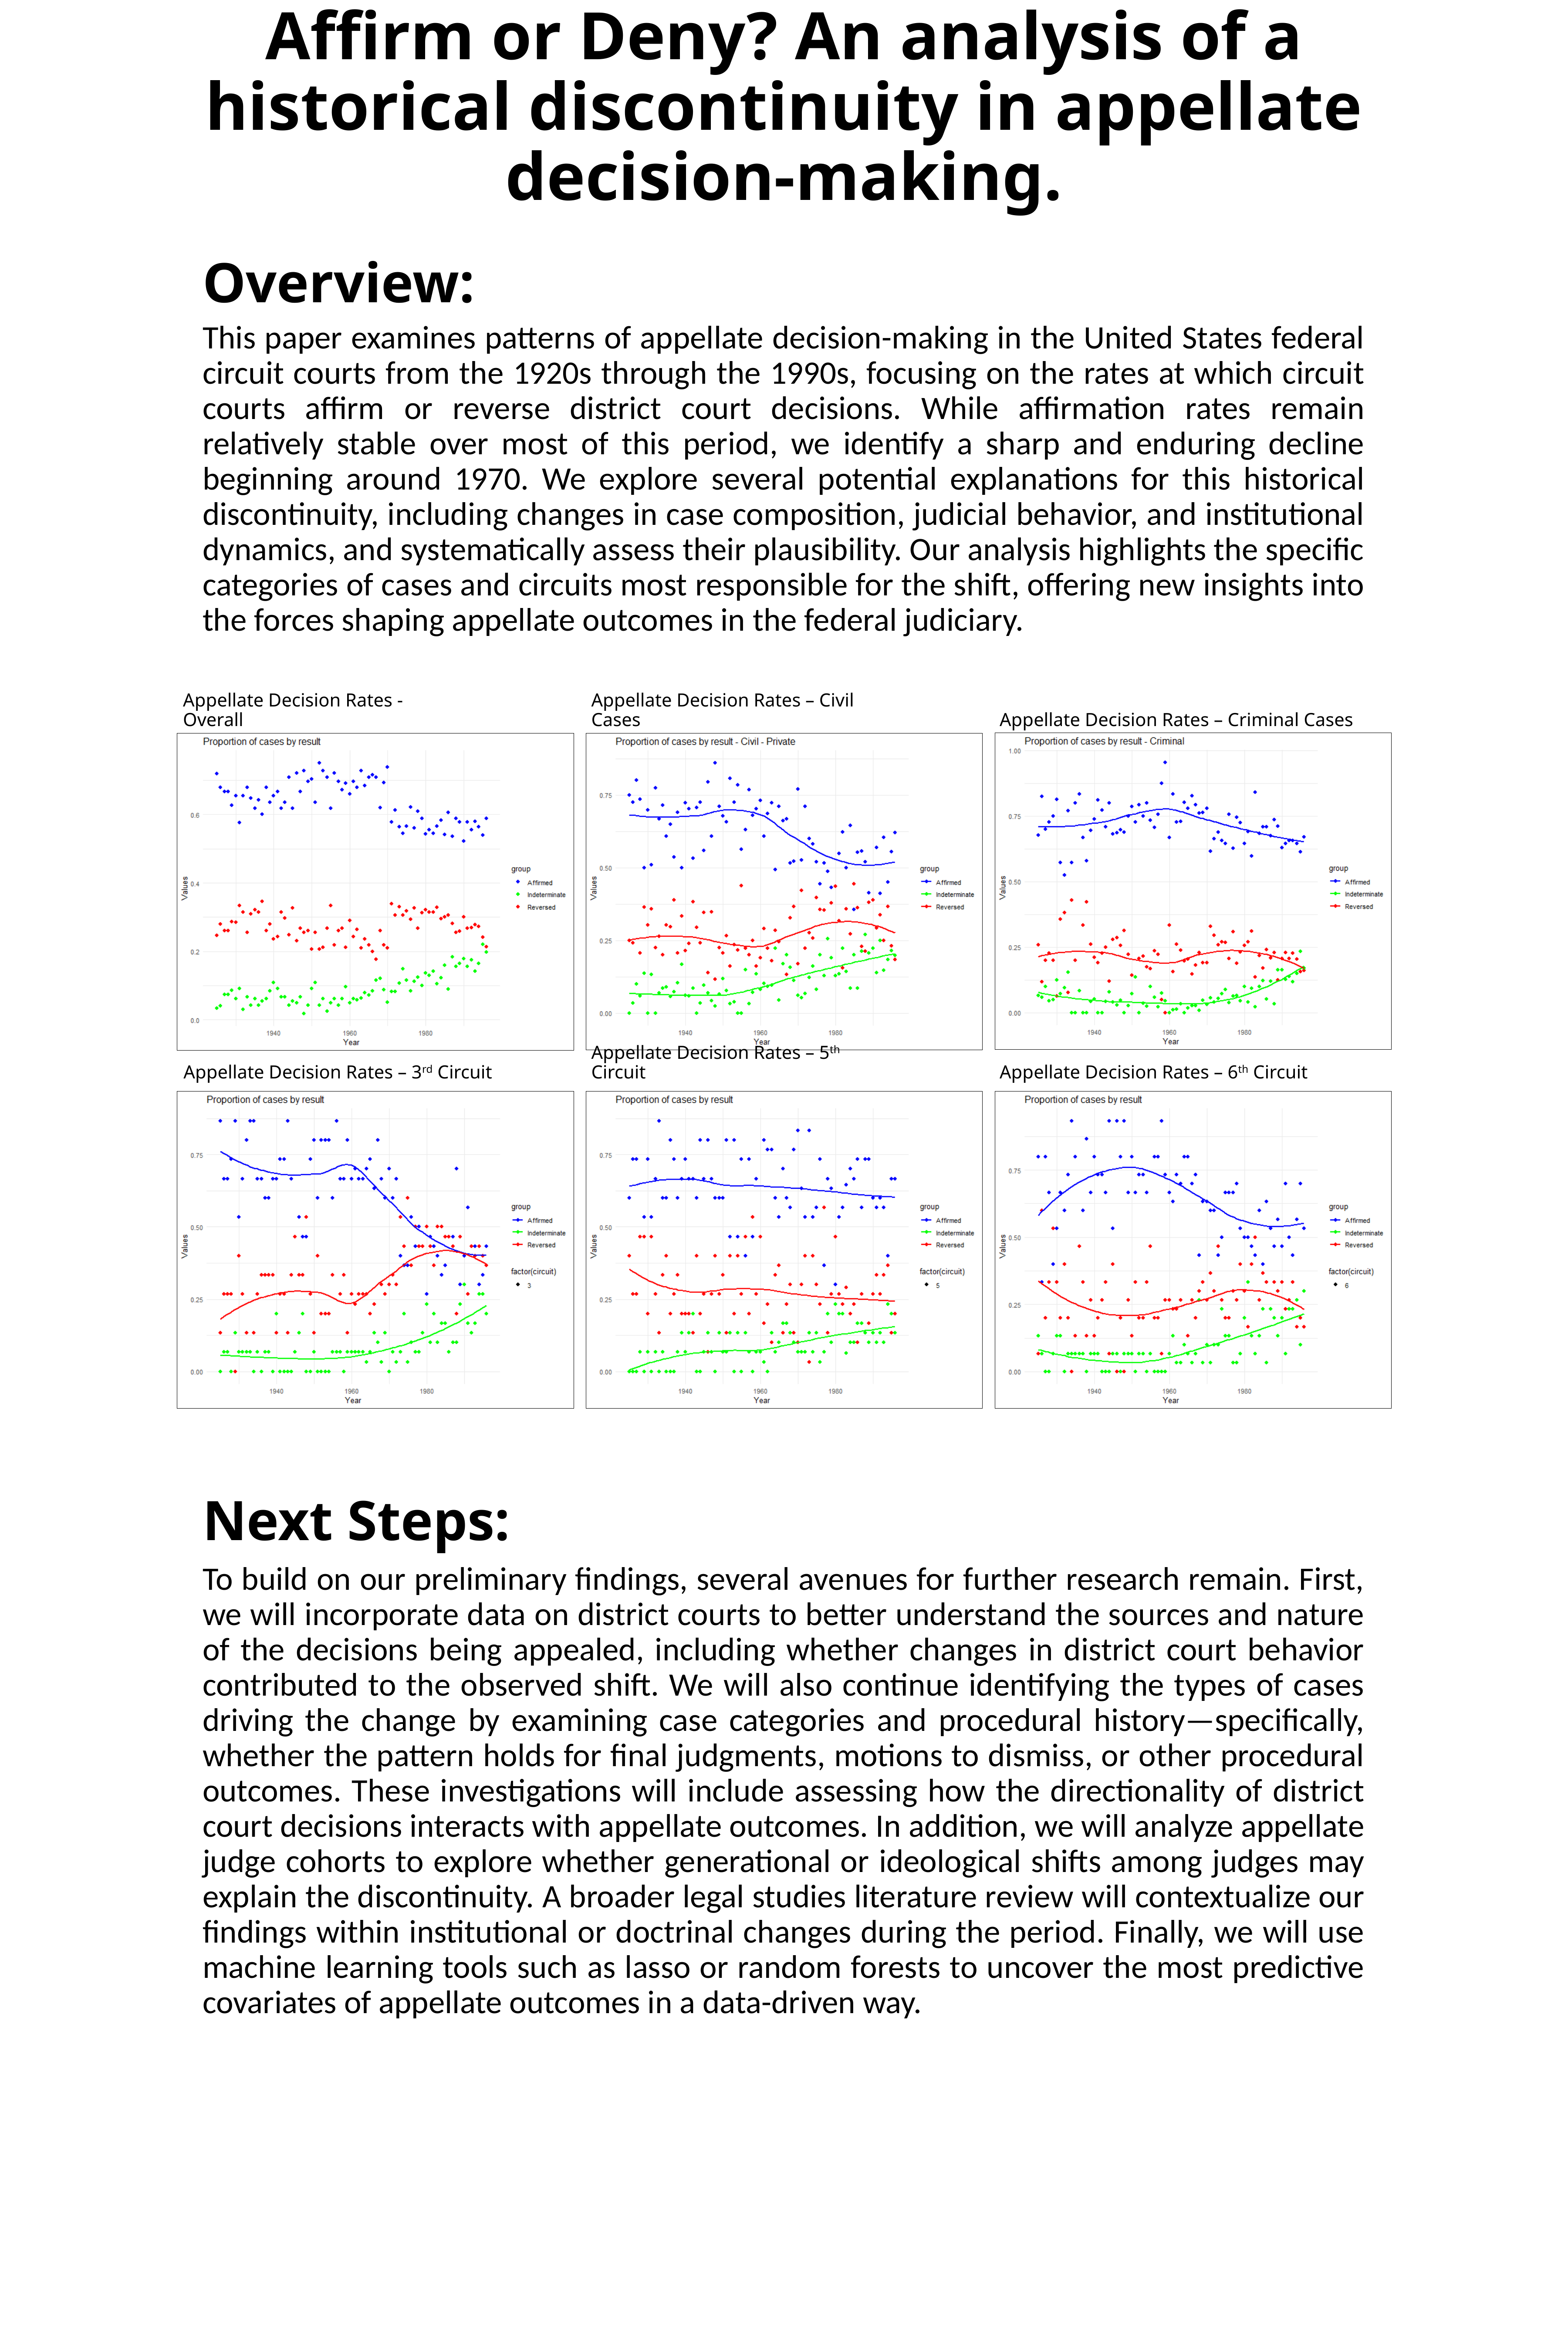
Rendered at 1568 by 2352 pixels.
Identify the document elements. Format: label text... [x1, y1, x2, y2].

text_box Overview: [196, 250, 1372, 318]
title Affirm or Deny? An analysis of a historical discontinuity in appellate decision-making. [196, 111, 1372, 218]
subtitle This paper examines patterns of appellate decision-making in the United States federal circuit courts from the 1920s through the 1990s, focusing on the rates at which circuit courts affirm or reverse district court decisions. While affirmation rates remain relatively stable over most of this period, we identify a sharp and enduring decline beginning around 1970. We explore several potential explanations for this historical discontinuity, including changes in case composition, judicial behavior, and institutional dynamics, and systematically assess their plausibility. Our analysis highlights the specific categories of cases and circuits most responsible for the shift, offering new insights into the forces shaping appellate outcomes in the federal judiciary. [196, 318, 1372, 666]
picture [177, 1091, 574, 1409]
picture [586, 733, 983, 1050]
text_box Appellate Decision Rates – Criminal Cases [993, 707, 1372, 733]
picture [994, 733, 1392, 1050]
text_box Next Steps: [196, 1488, 1372, 1556]
picture [586, 1091, 983, 1409]
text_box Appellate Decision Rates – 6th Circuit [993, 1060, 1372, 1086]
picture [994, 1091, 1392, 1409]
text_box To build on our preliminary findings, several avenues for further research remain. First, we will incorporate data on district courts to better understand the sources and nature of the decisions being appealed, including whether changes in district court behavior contributed to the observed shift. We will also continue identifying the types of cases driving the change by examining case categories and procedural history—specifically, whether the pattern holds for final judgments, motions to dismiss, or other procedural outcomes. These investigations will include assessing how the directionality of district court decisions interacts with appellate outcomes. In addition, we will analyze appellate judge cohorts to explore whether generational or ideological shifts among judges may explain the discontinuity. A broader legal studies literature review will contextualize our findings within institutional or doctrinal changes during the period. Finally, we will use machine learning tools such as lasso or random forests to uncover the most predictive covariates of appellate outcomes in a data-driven way. [196, 1558, 1372, 2031]
text_box Appellate Decision Rates – 3rd Circuit [177, 1060, 509, 1086]
text_box Appellate Decision Rates – Civil Cases [585, 706, 882, 733]
text_box Appellate Decision Rates – 5th Circuit [585, 1059, 882, 1086]
text_box Appellate Decision Rates - Overall [176, 706, 445, 733]
picture [177, 733, 574, 1051]
